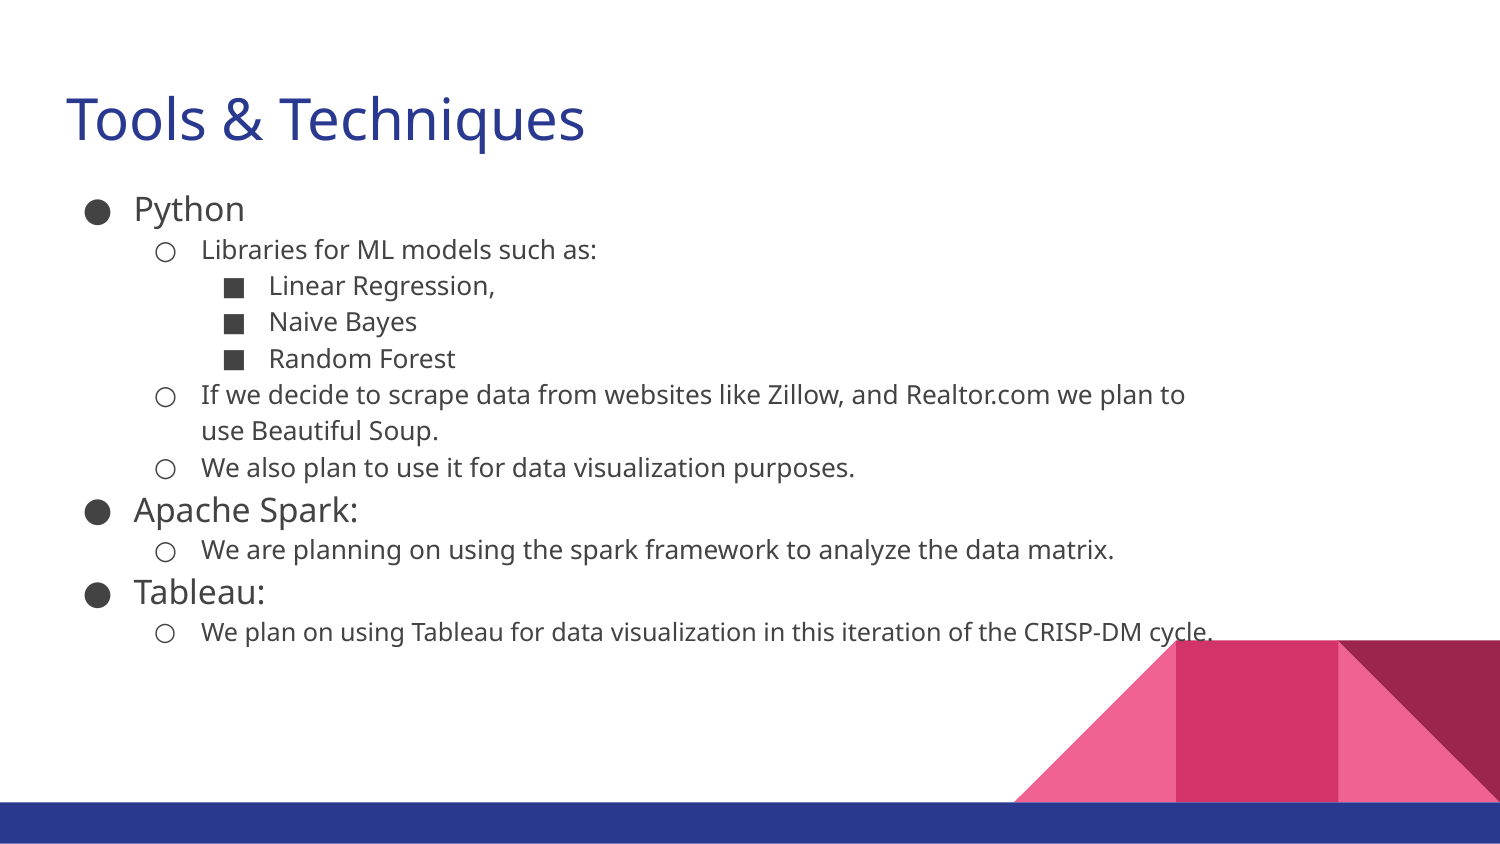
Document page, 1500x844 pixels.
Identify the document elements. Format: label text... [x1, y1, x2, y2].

list Python Libraries for ML models such as: Linear Regression, Naive Bayes Random Forest If we decide to scrape data from websites like Zillow, and Realtor.com we plan to use Beautiful Soup. We also plan to use it for data visualization purposes. Apache Spark: We are planning on using the spark framework to analyze the data matrix. Tableau: We plan on using Tableau for data visualization in this iteration of the CRISP-DM cycle. [51, 166, 1236, 695]
title Tools & Techniques [51, 67, 1449, 167]
